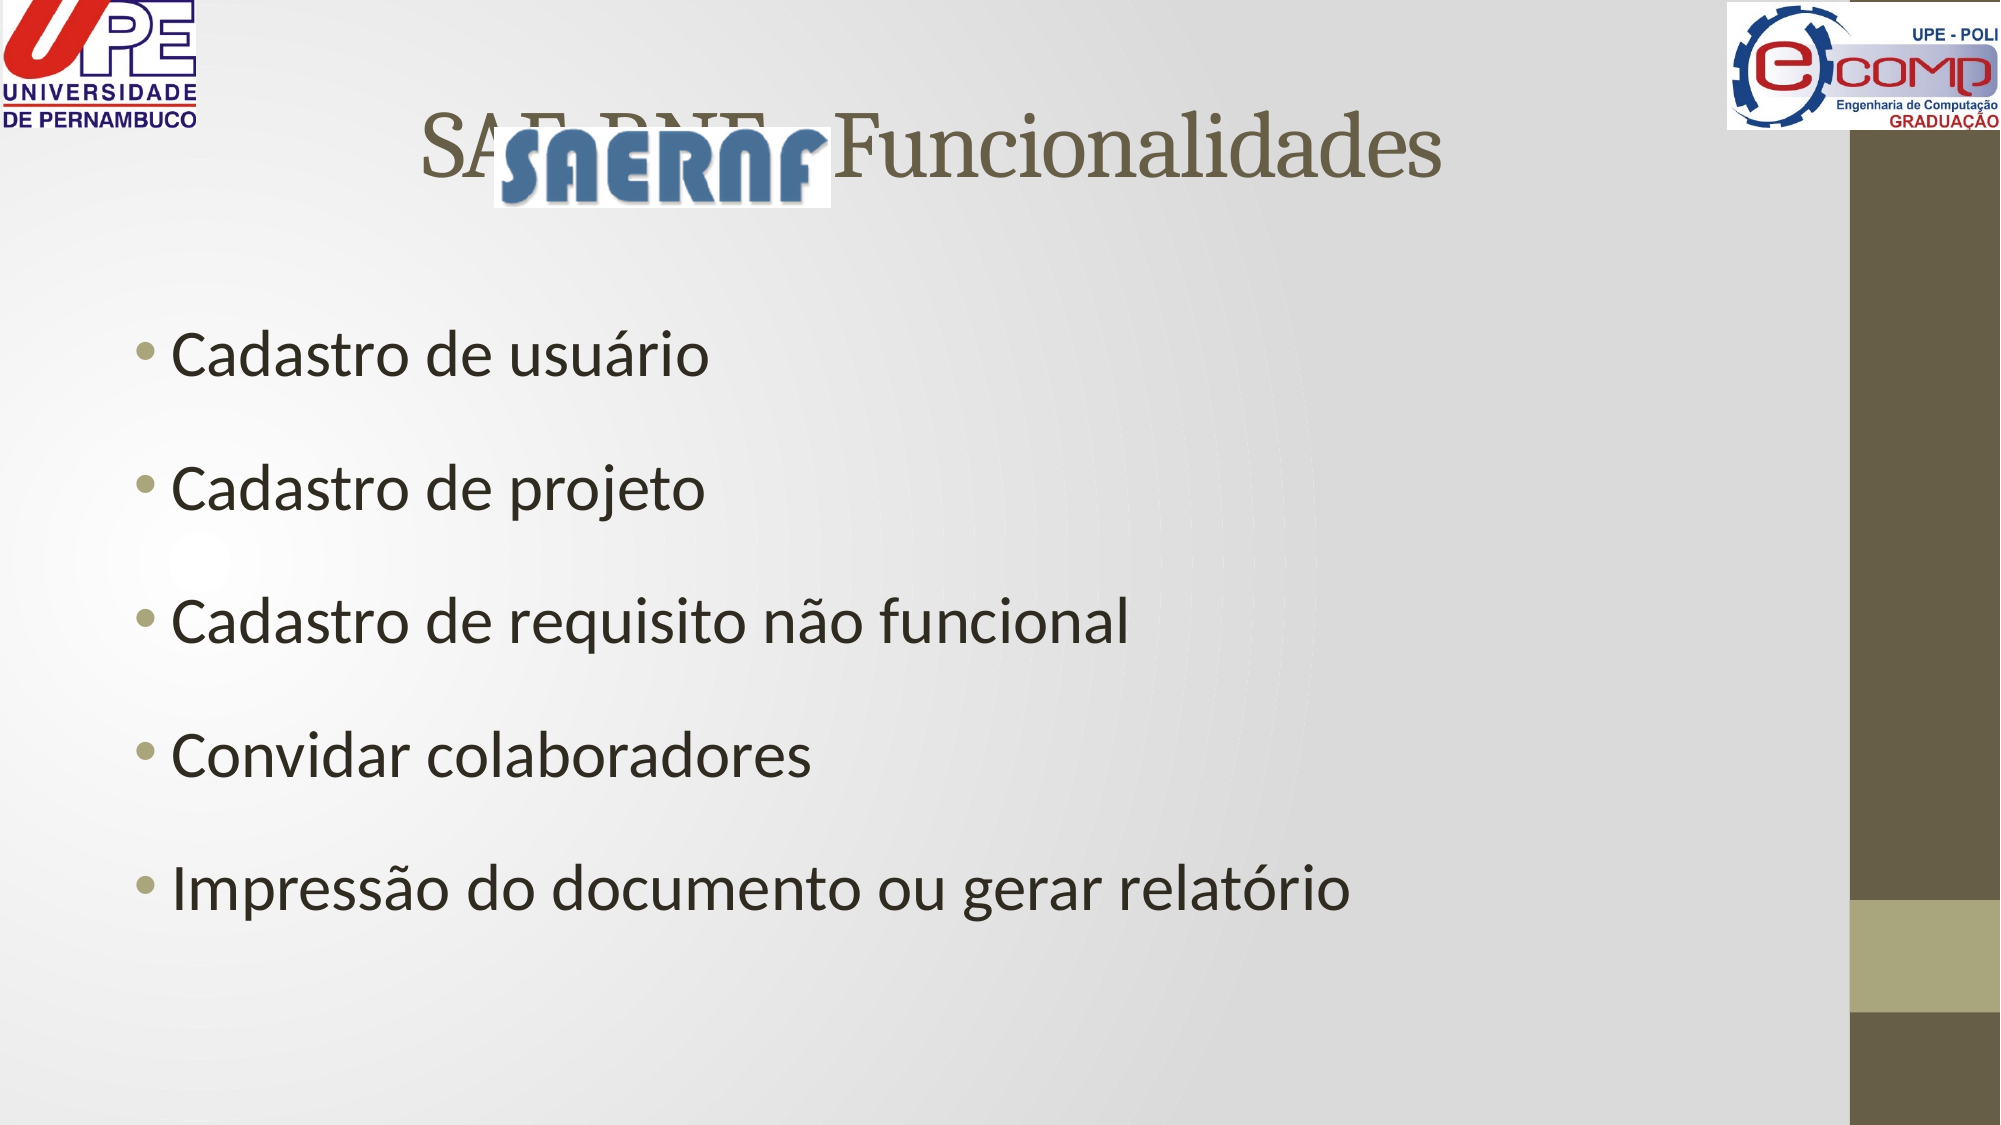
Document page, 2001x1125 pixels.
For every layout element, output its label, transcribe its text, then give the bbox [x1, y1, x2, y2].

picture [493, 126, 832, 208]
picture [3, 0, 197, 128]
list Cadastro de usuário Cadastro de projeto Cadastro de requisito não funcional Convidar colaboradores Impressão do documento ou gerar relatório [99, 262, 1767, 1050]
title SAE-RNF - Funcionalidades [99, 45, 1767, 233]
picture [1727, 1, 2000, 131]
